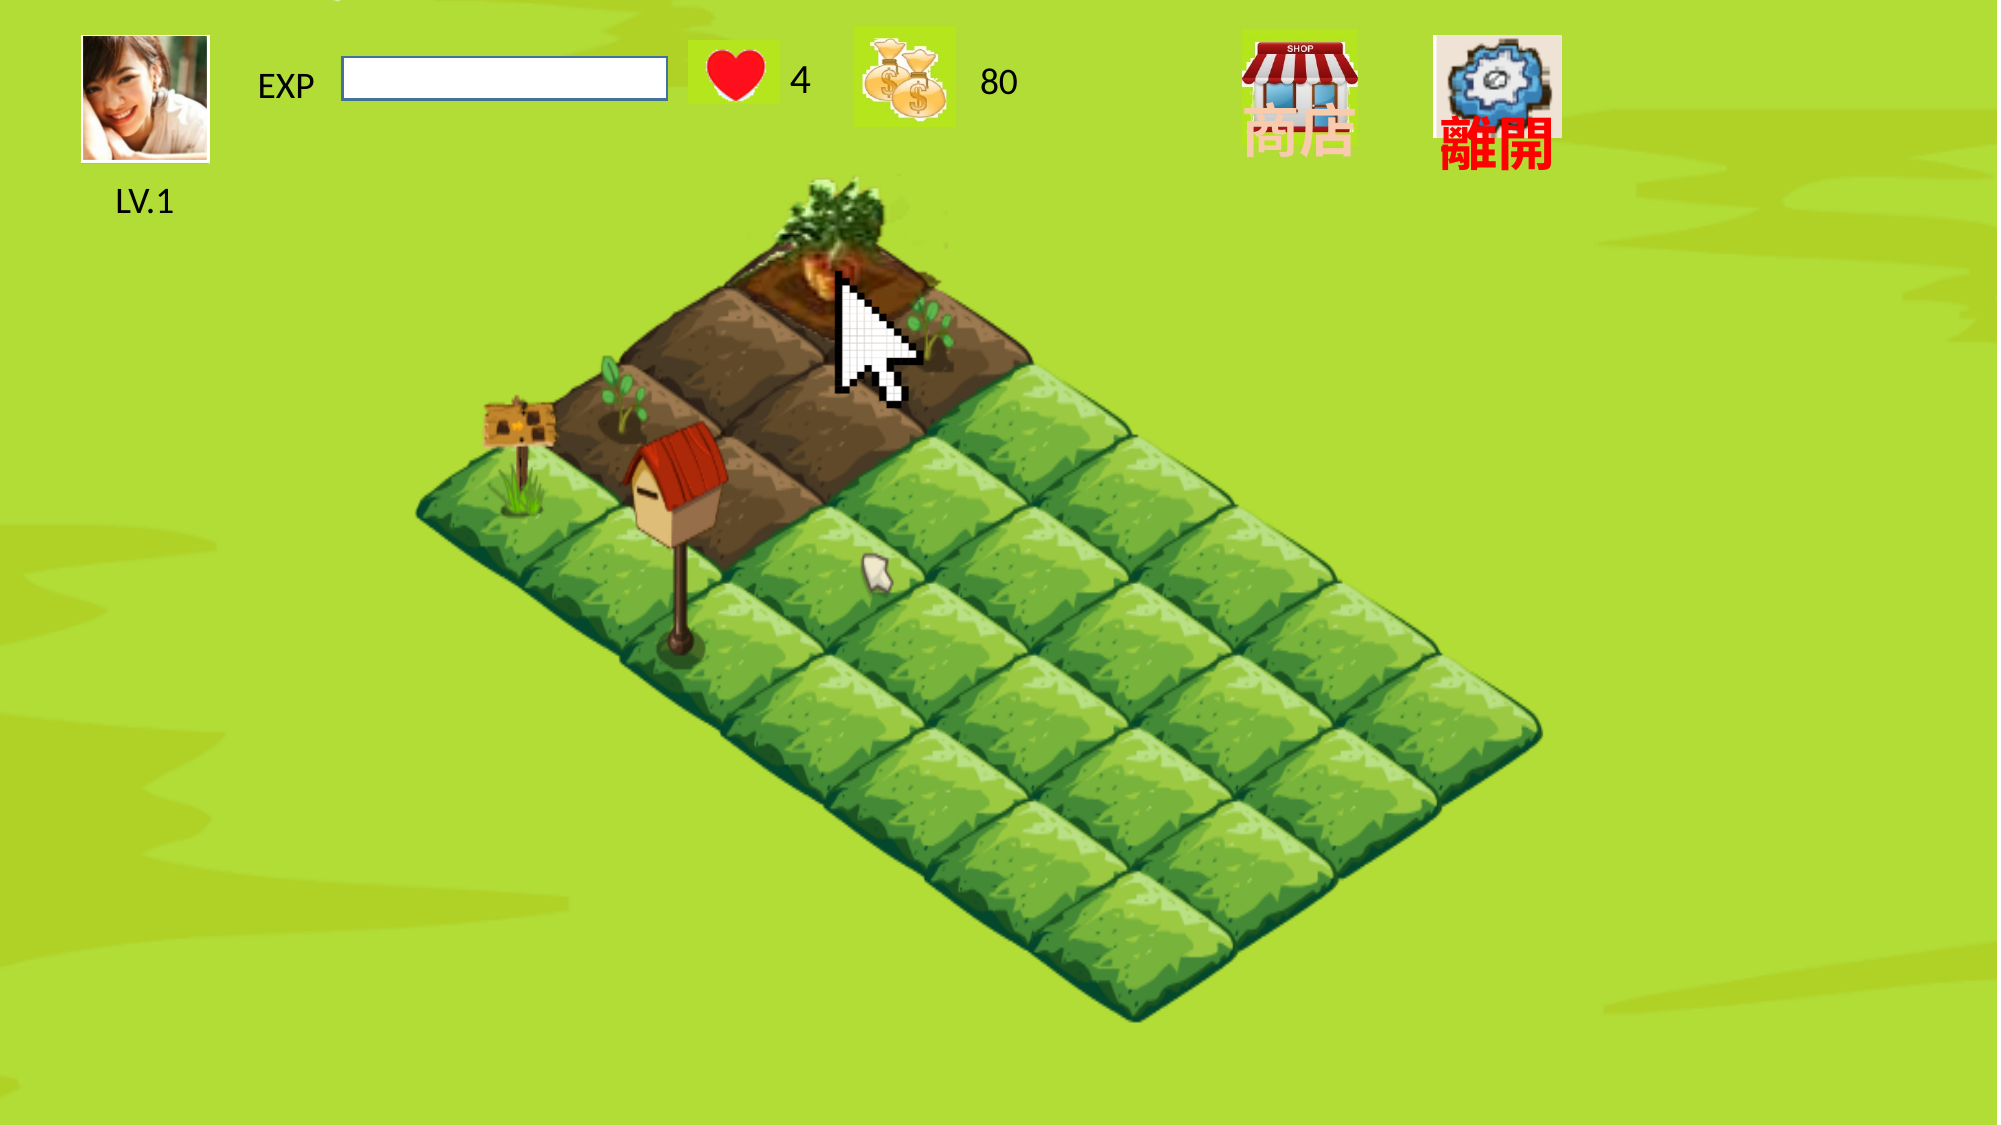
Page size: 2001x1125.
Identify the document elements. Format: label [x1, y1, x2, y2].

text_box [1217, 29, 1383, 173]
picture [0, 0, 1997, 1125]
